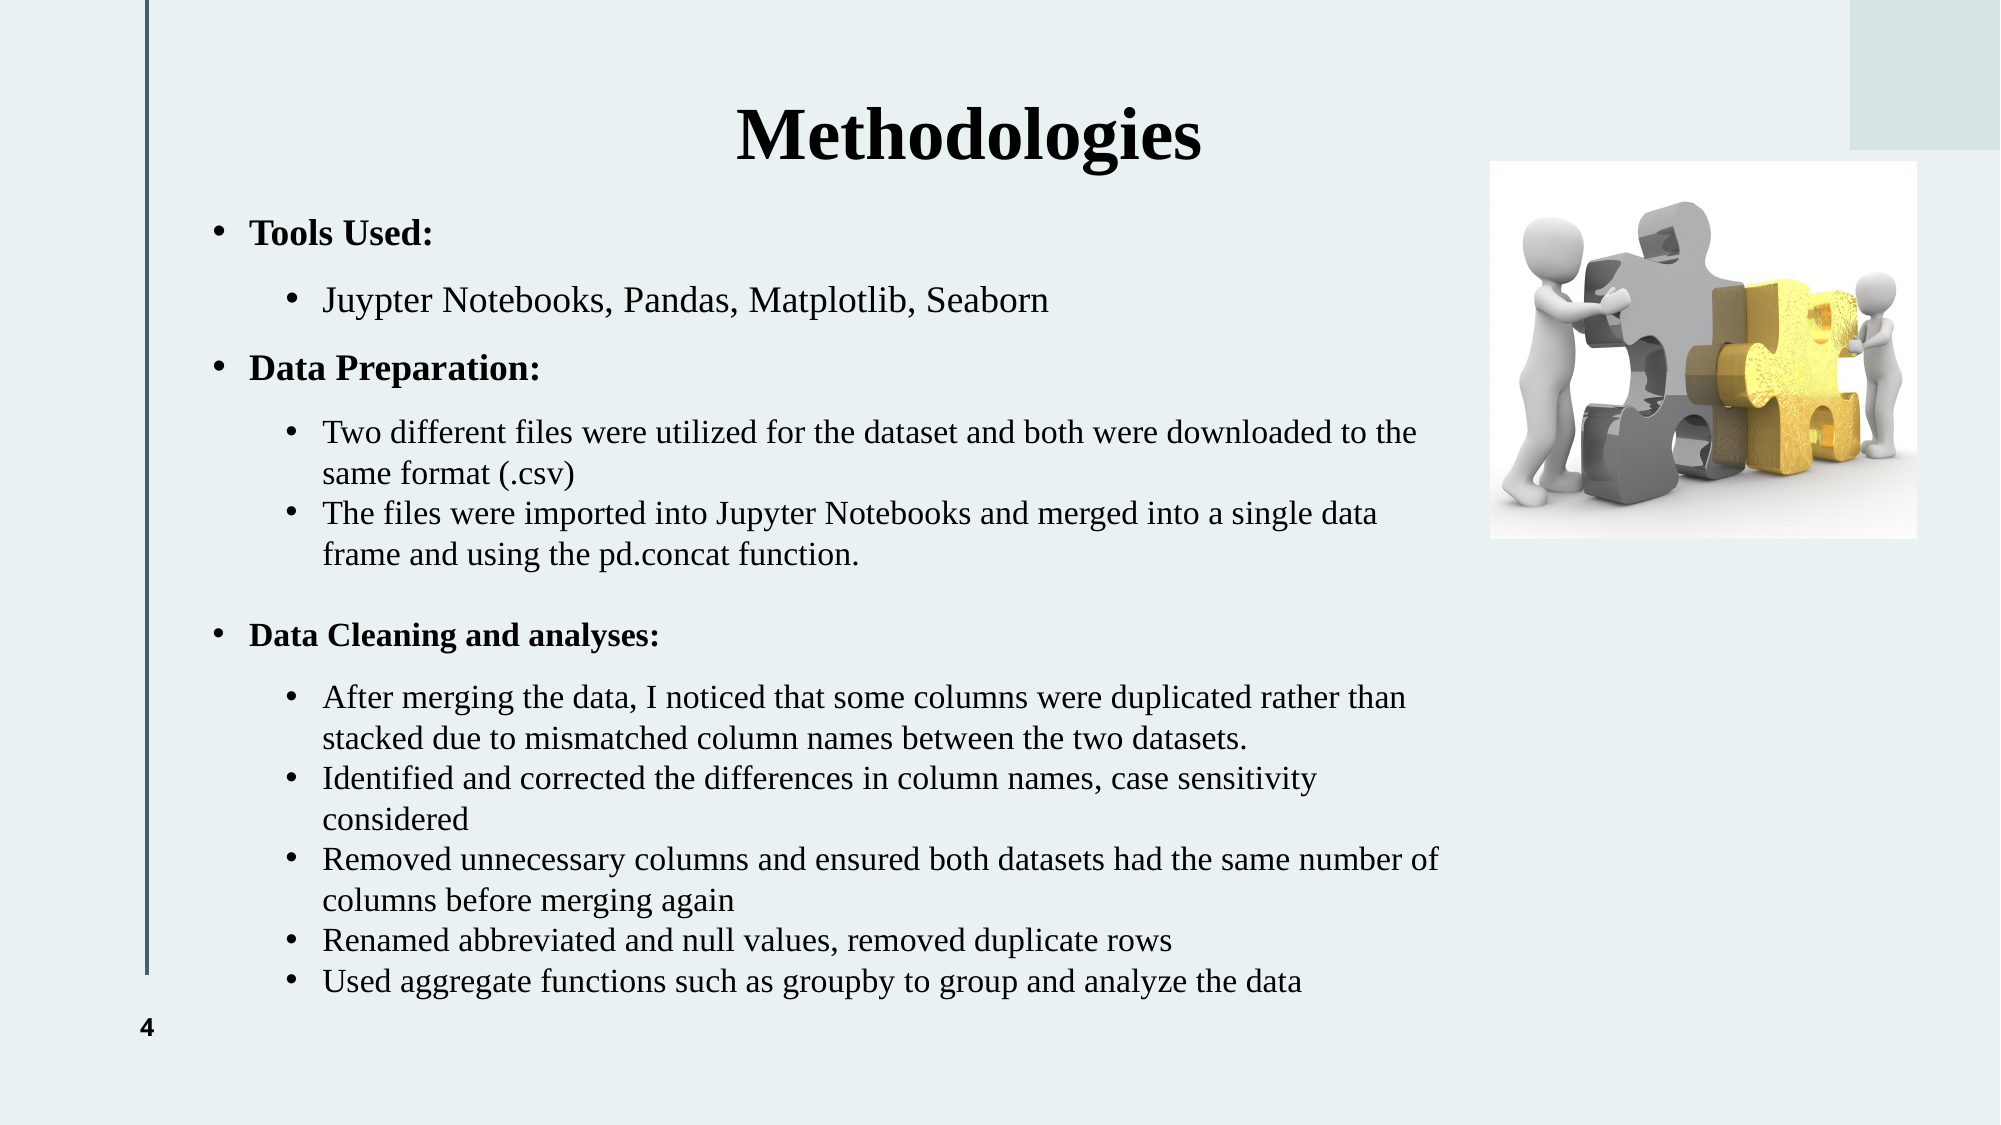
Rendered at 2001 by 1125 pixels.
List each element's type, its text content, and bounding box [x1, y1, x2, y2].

picture [1489, 161, 1917, 539]
slide_number 4 [67, 975, 227, 1082]
list Tools Used: Juypter Notebooks, Pandas, Matplotlib, Seaborn Data Preparation: Two different files were utilized for the dataset and both were downloaded to the same format (.csv) The files were imported into Jupyter Notebooks and merged into a single data frame and using the pd.concat function. Data Cleaning and analyses: After merging the data, I noticed that some columns were duplicated rather than stacked due to mismatched column names between the two datasets. Identified and corrected the differences in column names, case sensitivity considered Removed unnecessary columns and ensured both datasets had the same number of columns before merging again Renamed abbreviated and null values, removed duplicate rows Used aggregate functions such as groupby to group and analyze the data [212, 207, 1462, 1004]
title Methodologies [226, 18, 1728, 253]
